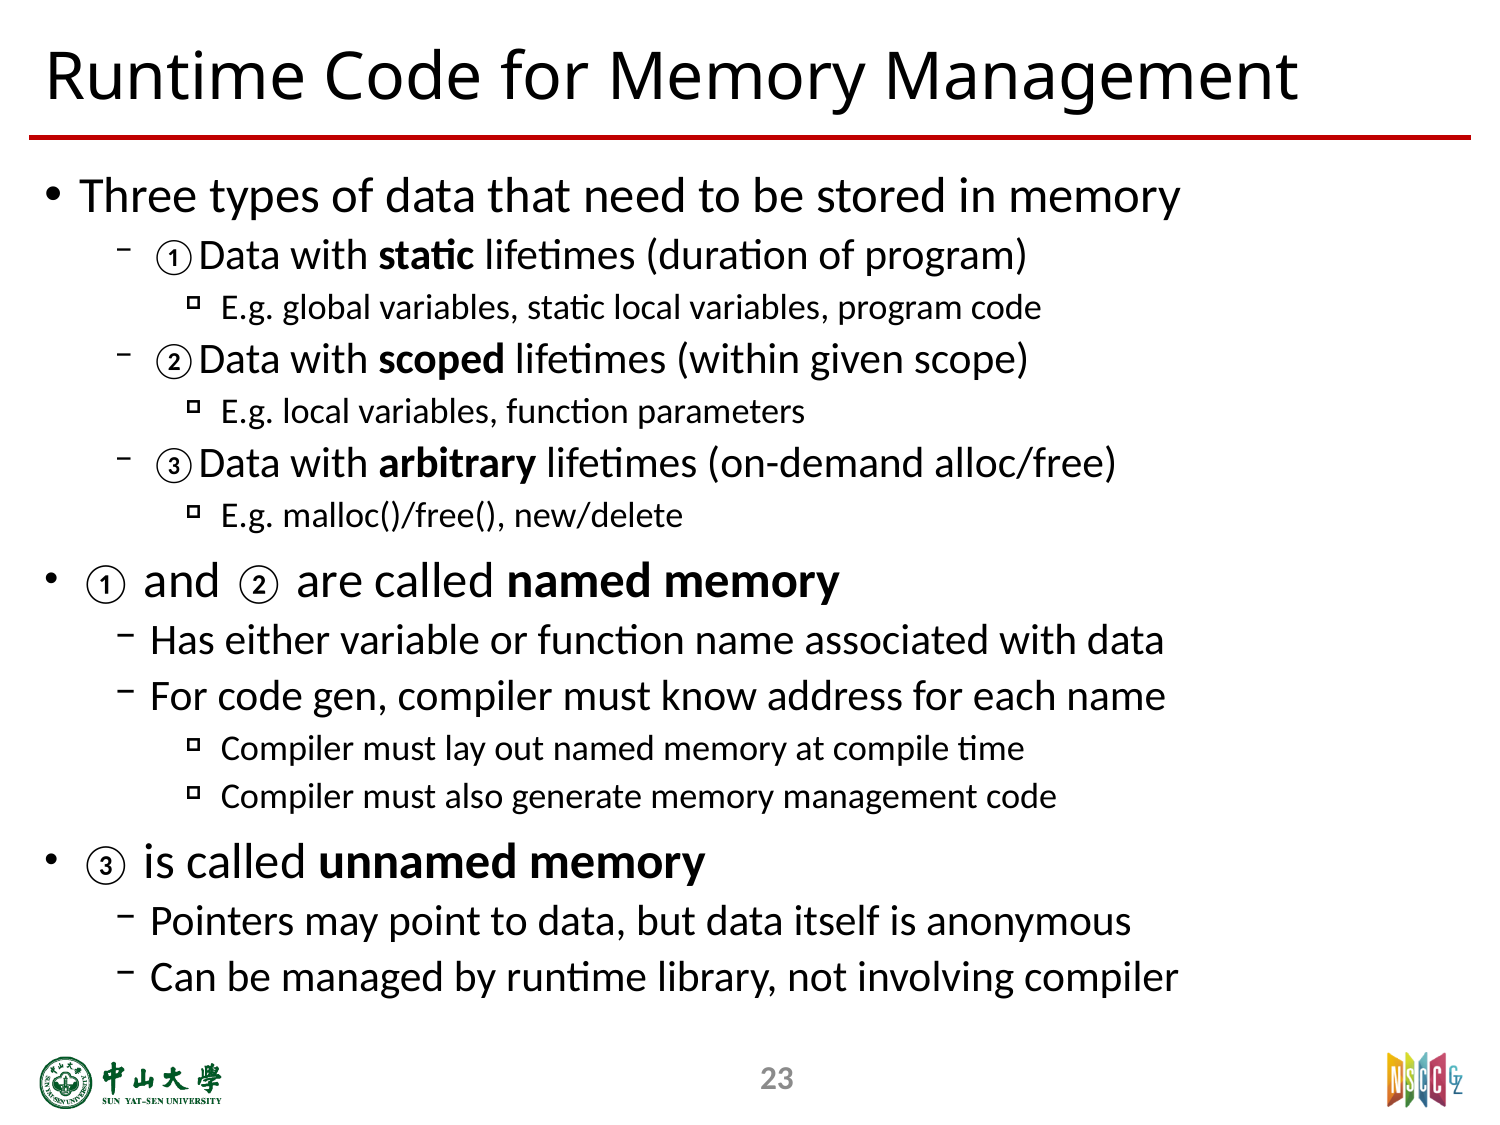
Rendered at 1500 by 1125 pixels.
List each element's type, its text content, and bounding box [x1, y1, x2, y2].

picture [29, 1049, 231, 1118]
list Three types of data that need to be stored in memory ①Data with static lifetimes (duration of program) E.g. global variables, static local variables, program code ②Data with scoped lifetimes (within given scope) E.g. local variables, function parameters ③Data with arbitrary lifetimes (on-demand alloc/free) E.g. malloc()/free(), new/delete ① and ② are called named memory Has either variable or function name associated with data For code gen, compiler must know address for each name Compiler must lay out named memory at compile time Compiler must also generate memory management code ③ is called unnamed memory Pointers may point to data, but data itself is anonymous Can be managed by runtime library, not involving compiler [29, 160, 1471, 1014]
slide_number 23 [608, 1045, 946, 1106]
picture [1376, 1042, 1471, 1116]
title Runtime Code for Memory Management [29, 19, 1471, 138]
